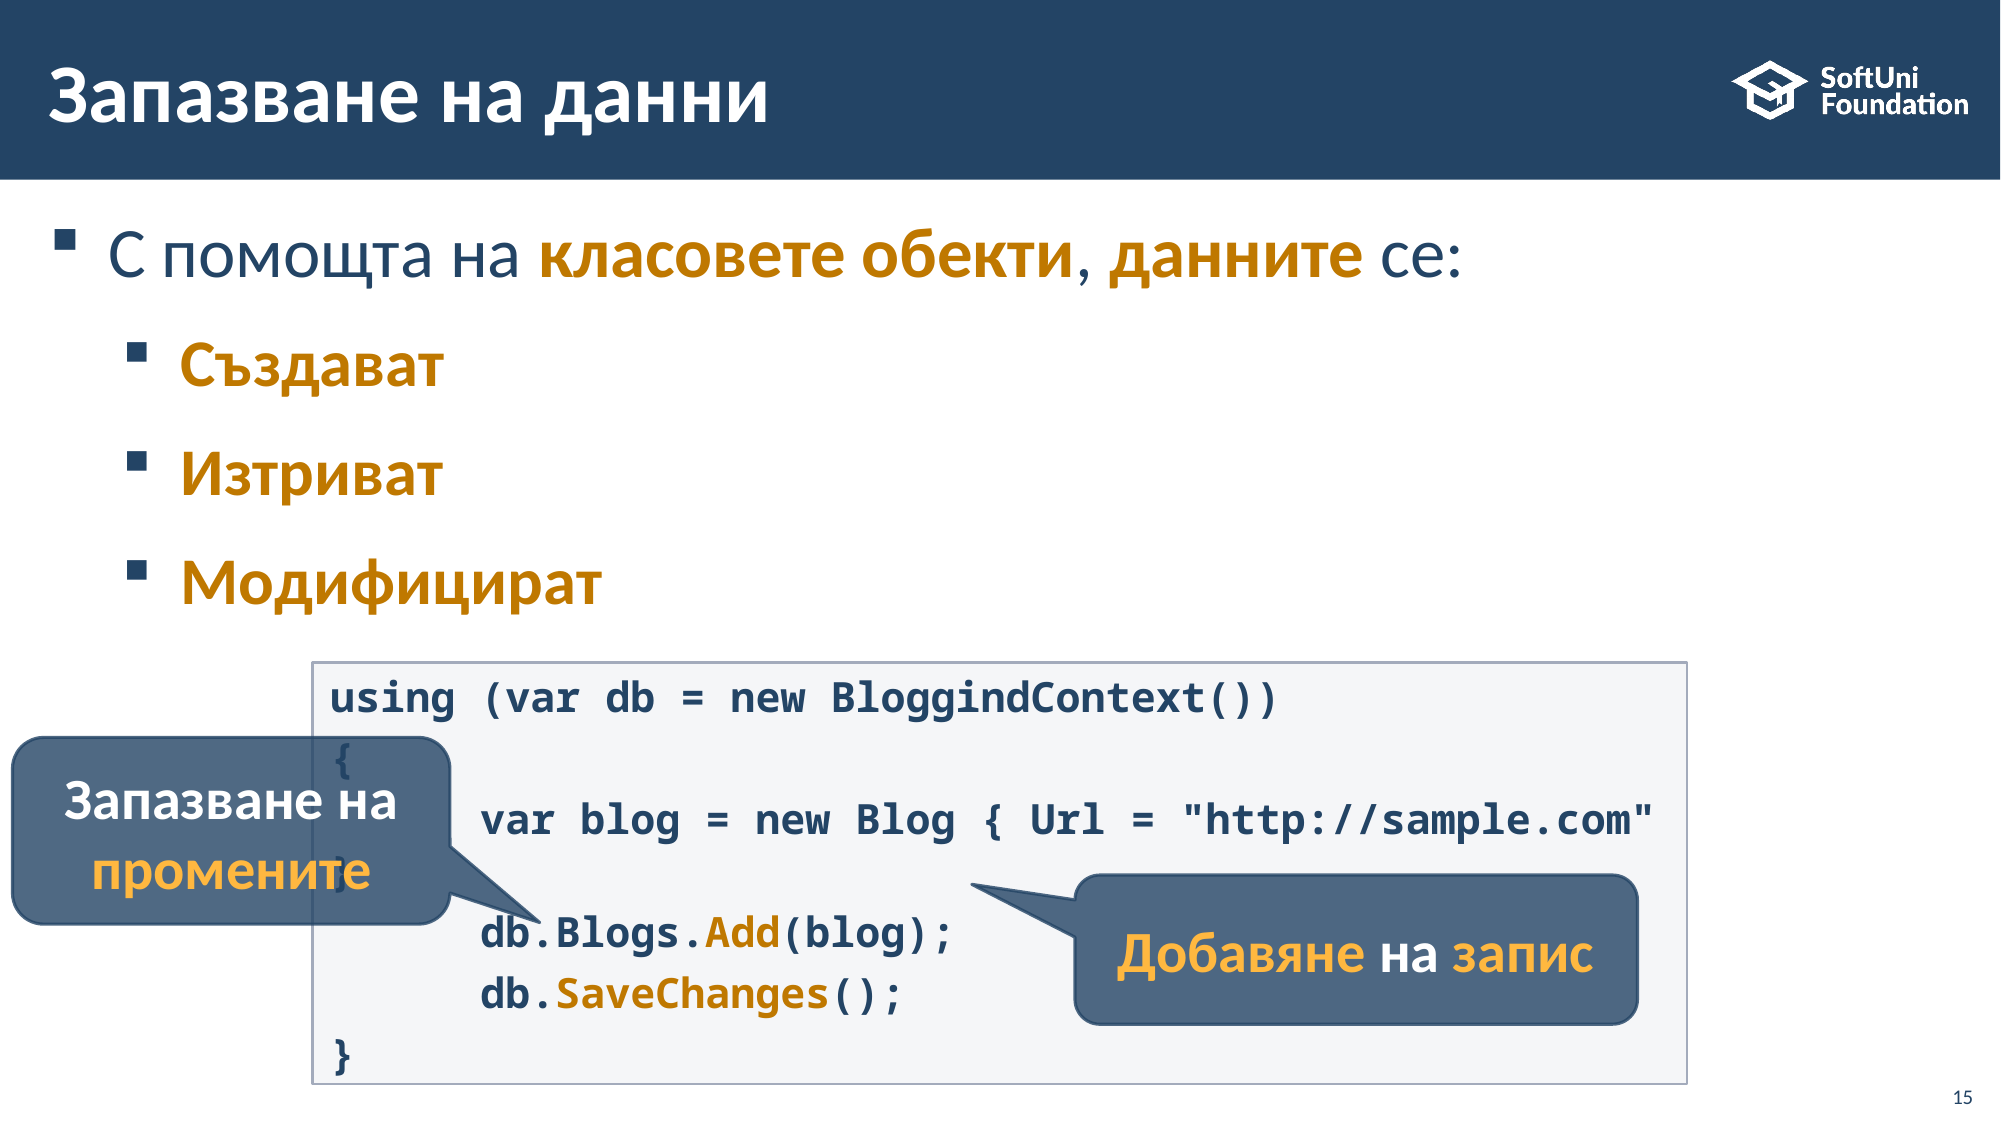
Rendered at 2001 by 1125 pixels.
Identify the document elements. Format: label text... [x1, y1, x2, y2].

title Запазване на данни [31, 16, 1716, 162]
list С помощта на класовете обекти, данните се: Създават Изтриват Модифицират [31, 196, 1970, 1104]
text_box using (var db = new BloggindContext()) { var blog = new Blog { Url = "http://sample.com" } db.Blogs.Add(blog); db.SaveChanges(); } [312, 662, 1688, 1084]
text_box Запазване на промените [10, 735, 542, 927]
text_box Добавяне на запис [969, 872, 1640, 1027]
picture [1731, 60, 1968, 120]
slide_number 15 [1927, 1067, 1989, 1117]
